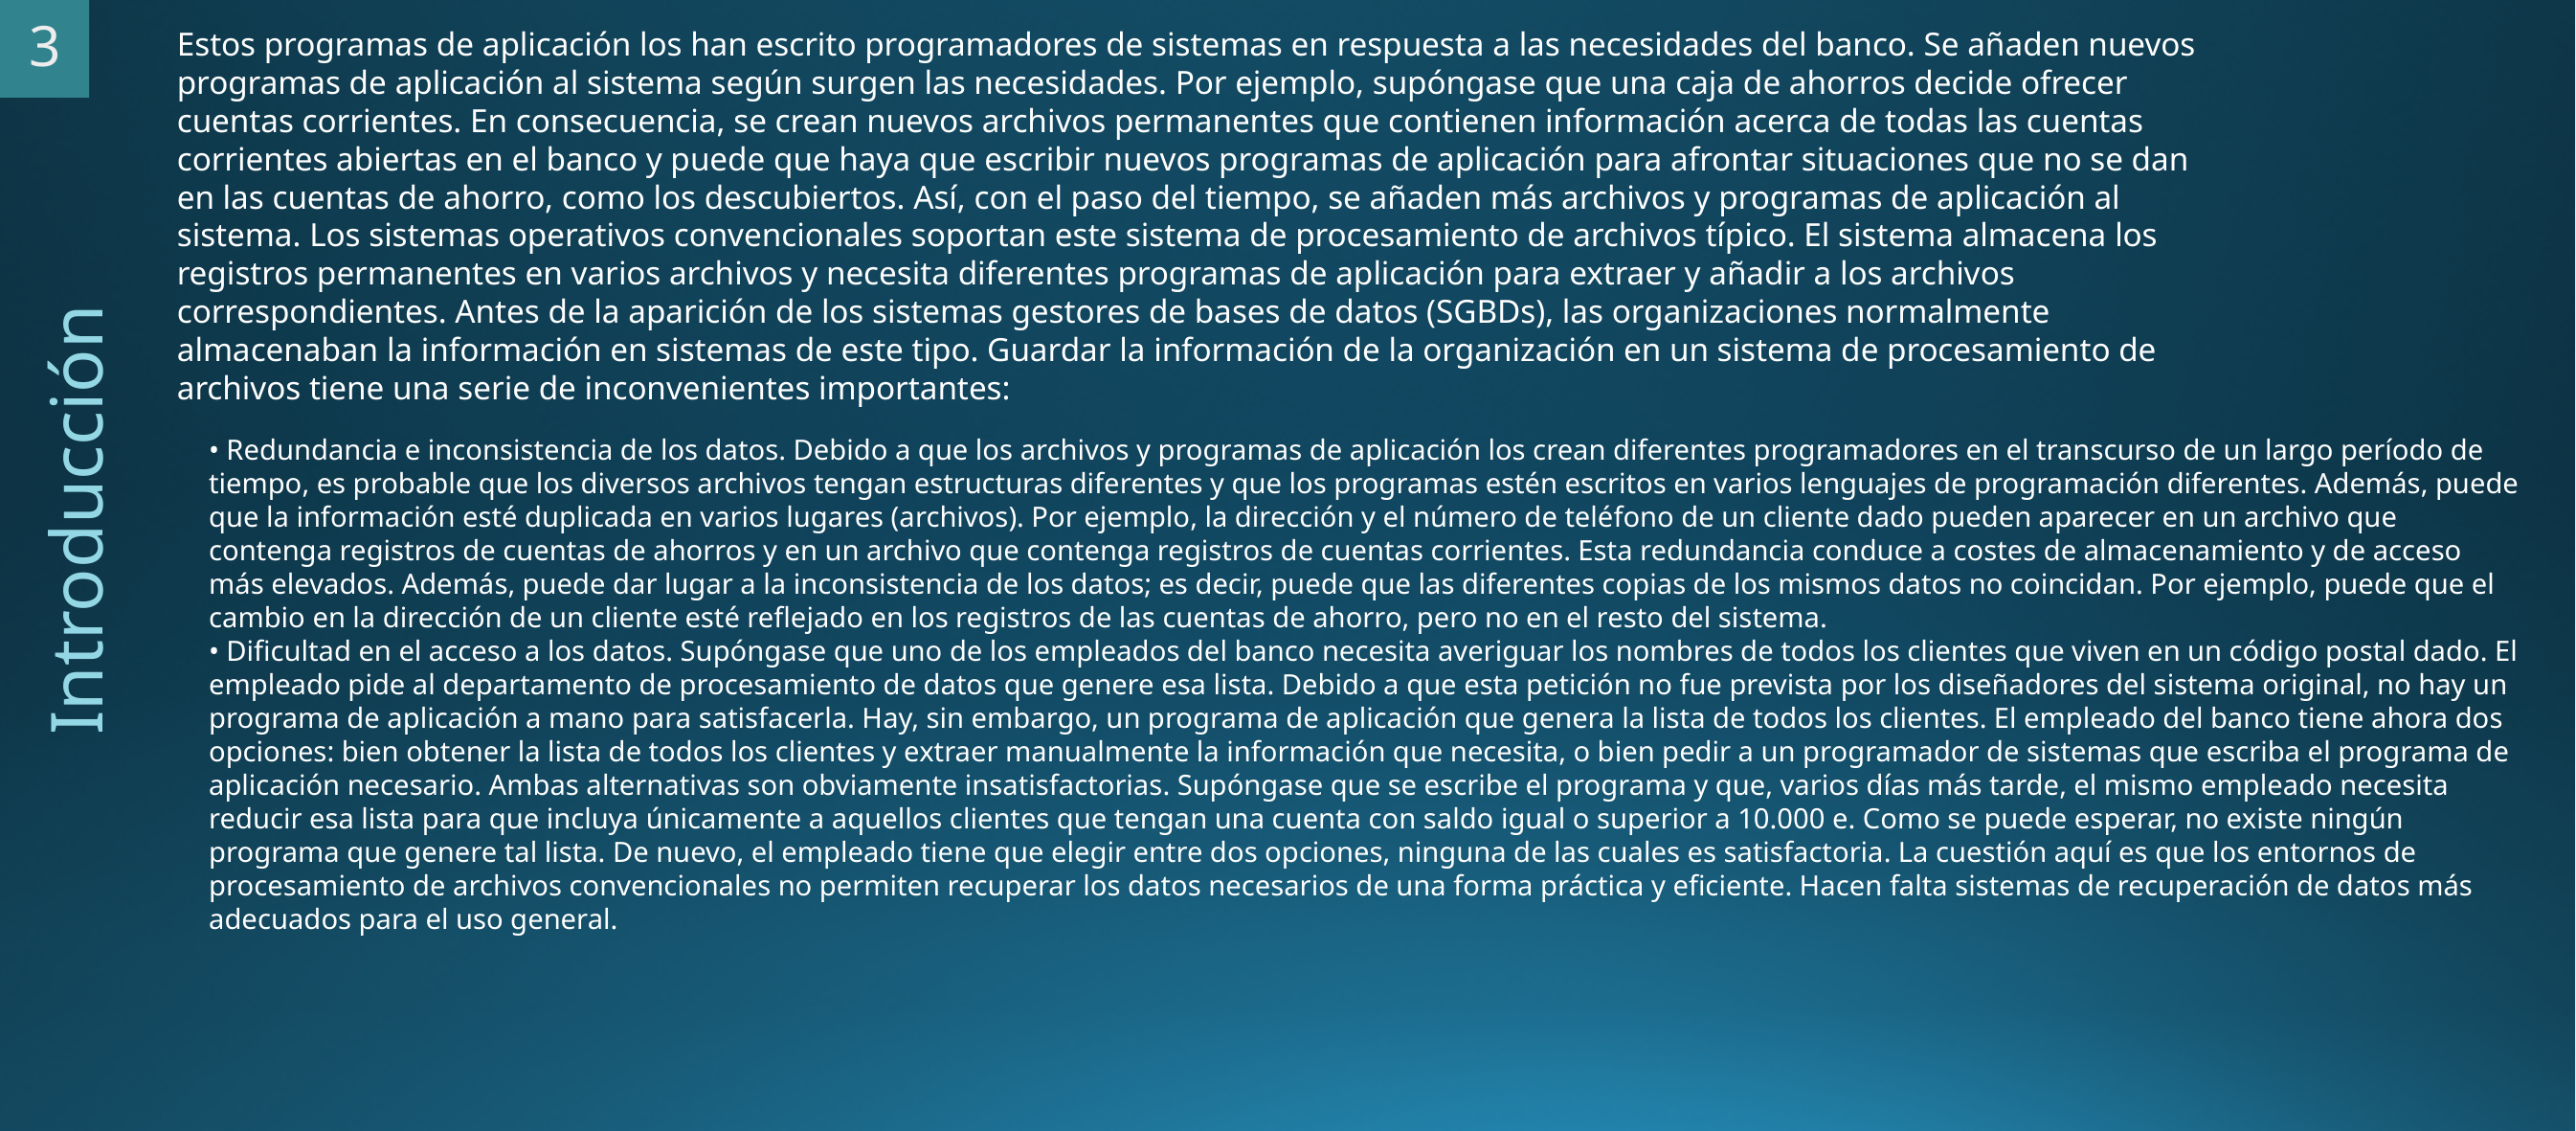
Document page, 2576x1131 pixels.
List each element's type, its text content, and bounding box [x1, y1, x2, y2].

slide_number 3 [0, 0, 90, 98]
text_box Introducción [24, 16, 148, 1023]
text_box • Redundancia e inconsistencia de los datos. Debido a que los archivos y programas de aplicación los crean diferentes programadores en el transcurso de un largo período de tiempo, es probable que los diversos archivos tengan estructuras diferentes y que los programas estén escritos en varios lenguajes de programación diferentes. Además, puede que la información esté duplicada en varios lugares (archivos). Por ejemplo, la dirección y el número de teléfono de un cliente dado pueden aparecer en un archivo que contenga registros de cuentas de ahorros y en un archivo que contenga registros de cuentas corrientes. Esta redundancia conduce a costes de almacenamiento y de acceso más elevados. Además, puede dar lugar a la inconsistencia de los datos; es decir, puede que las diferentes copias de los mismos datos no coincidan. Por ejemplo, puede que el cambio en la dirección de un cliente esté reflejado en los registros de las cuentas de ahorro, pero no en el resto del sistema. • Dificultad en el acceso a los datos. Supóngase que uno de los empleados del banco necesita averiguar los nombres de todos los clientes que viven en un código postal dado. El empleado pide al departamento de procesamiento de datos que genere esa lista. Debido a que esta petición no fue prevista por los diseñadores del sistema original, no hay un programa de aplicación a mano para satisfacerla. Hay, sin embargo, un programa de aplicación que genera la lista de todos los clientes. El empleado del banco tiene ahora dos opciones: bien obtener la lista de todos los clientes y extraer manualmente la información que necesita, o bien pedir a un programador de sistemas que escriba el programa de aplicación necesario. Ambas alternativas son obviamente insatisfactorias. Supóngase que se escribe el programa y que, varios días más tarde, el mismo empleado necesita reducir esa lista para que incluya únicamente a aquellos clientes que tengan una cuenta con saldo igual o superior a 10.000 e. Como se puede esperar, no existe ningún programa que genere tal lista. De nuevo, el empleado tiene que elegir entre dos opciones, ninguna de las cuales es satisfactoria. La cuestión aquí es que los entornos de procesamiento de archivos convencionales no permiten recuperar los datos necesarios de una forma práctica y eficiente. Hacen falta sistemas de recuperación de datos más adecuados para el uso general. [194, 425, 2537, 942]
text_box Estos programas de aplicación los han escrito programadores de sistemas en respuesta a las necesidades del banco. Se añaden nuevos programas de aplicación al sistema según surgen las necesidades. Por ejemplo, supóngase que una caja de ahorros decide ofrecer cuentas corrientes. En consecuencia, se crean nuevos archivos permanentes que contienen información acerca de todas las cuentas corrientes abiertas en el banco y puede que haya que escribir nuevos programas de aplicación para afrontar situaciones que no se dan en las cuentas de ahorro, como los descubiertos. Así, con el paso del tiempo, se añaden más archivos y programas de aplicación al sistema. Los sistemas operativos convencionales soportan este sistema de procesamiento de archivos típico. El sistema almacena los registros permanentes en varios archivos y necesita diferentes programas de aplicación para extraer y añadir a los archivos correspondientes. Antes de la aparición de los sistemas gestores de bases de datos (SGBDs), las organizaciones normalmente almacenaban la información en sistemas de este tipo. Guardar la información de la organización en un sistema de procesamiento de archivos tiene una serie de inconvenientes importantes: [163, 16, 2223, 414]
picture [0, 0, 2576, 1131]
